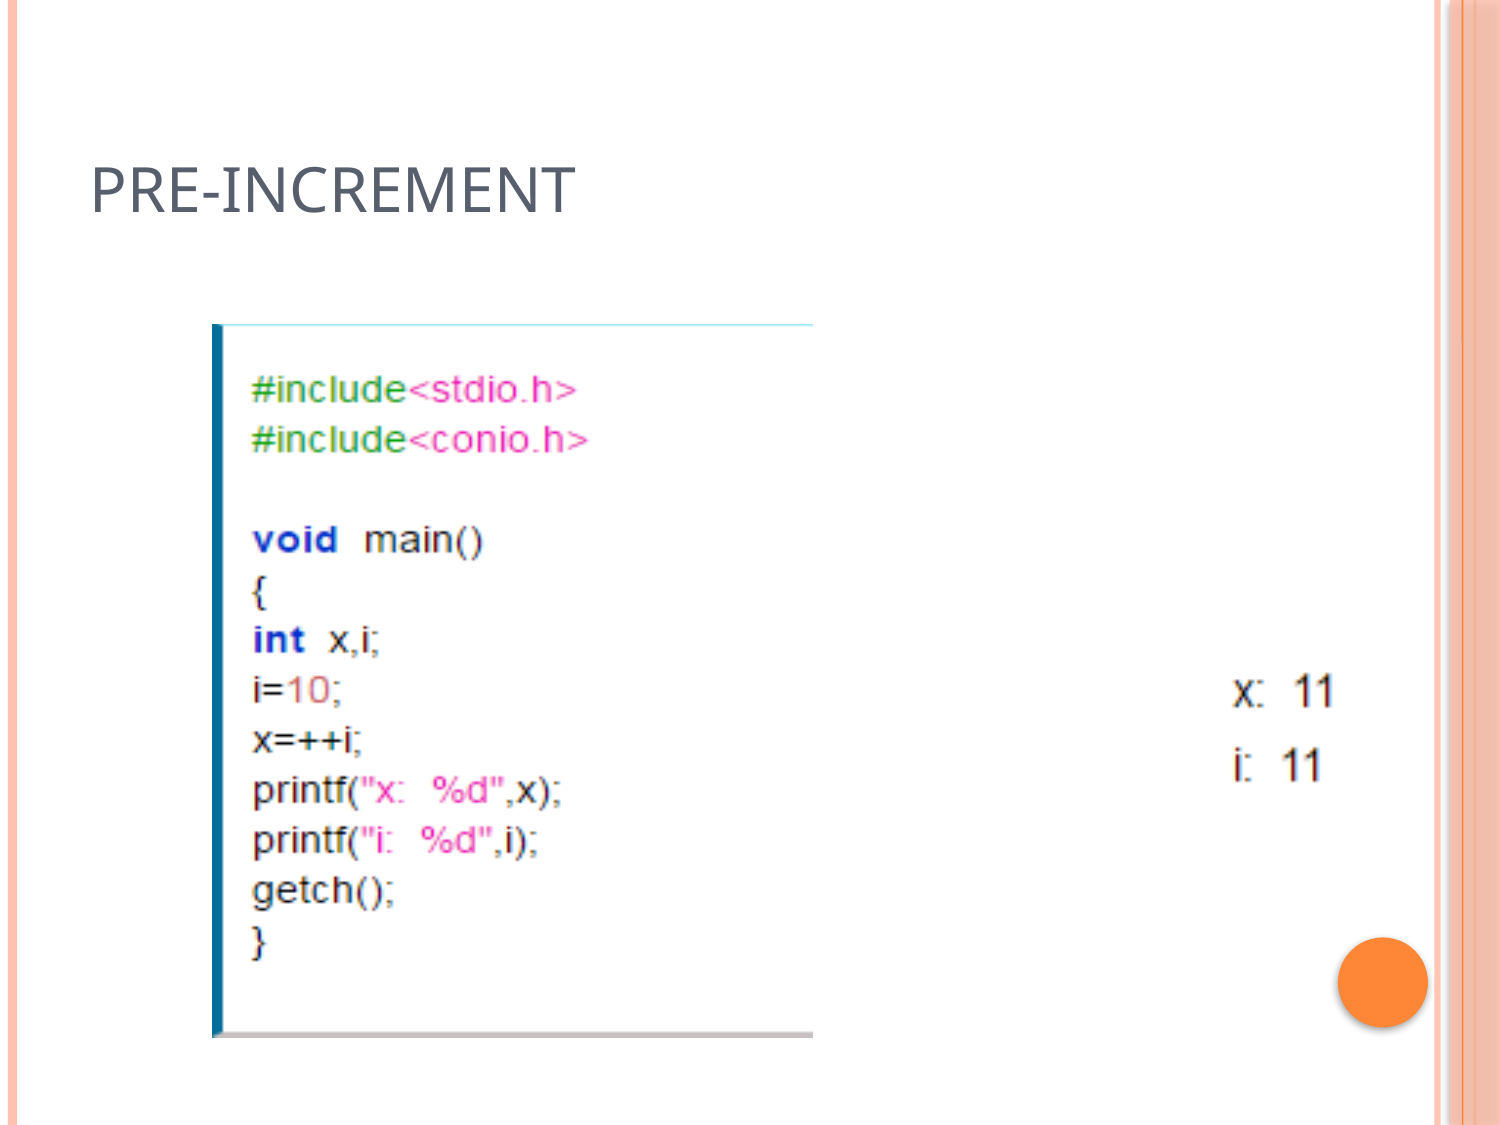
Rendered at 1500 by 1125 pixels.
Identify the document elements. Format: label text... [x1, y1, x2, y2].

title Pre-increment [75, 45, 1300, 233]
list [211, 324, 813, 1038]
picture [1174, 624, 1413, 851]
